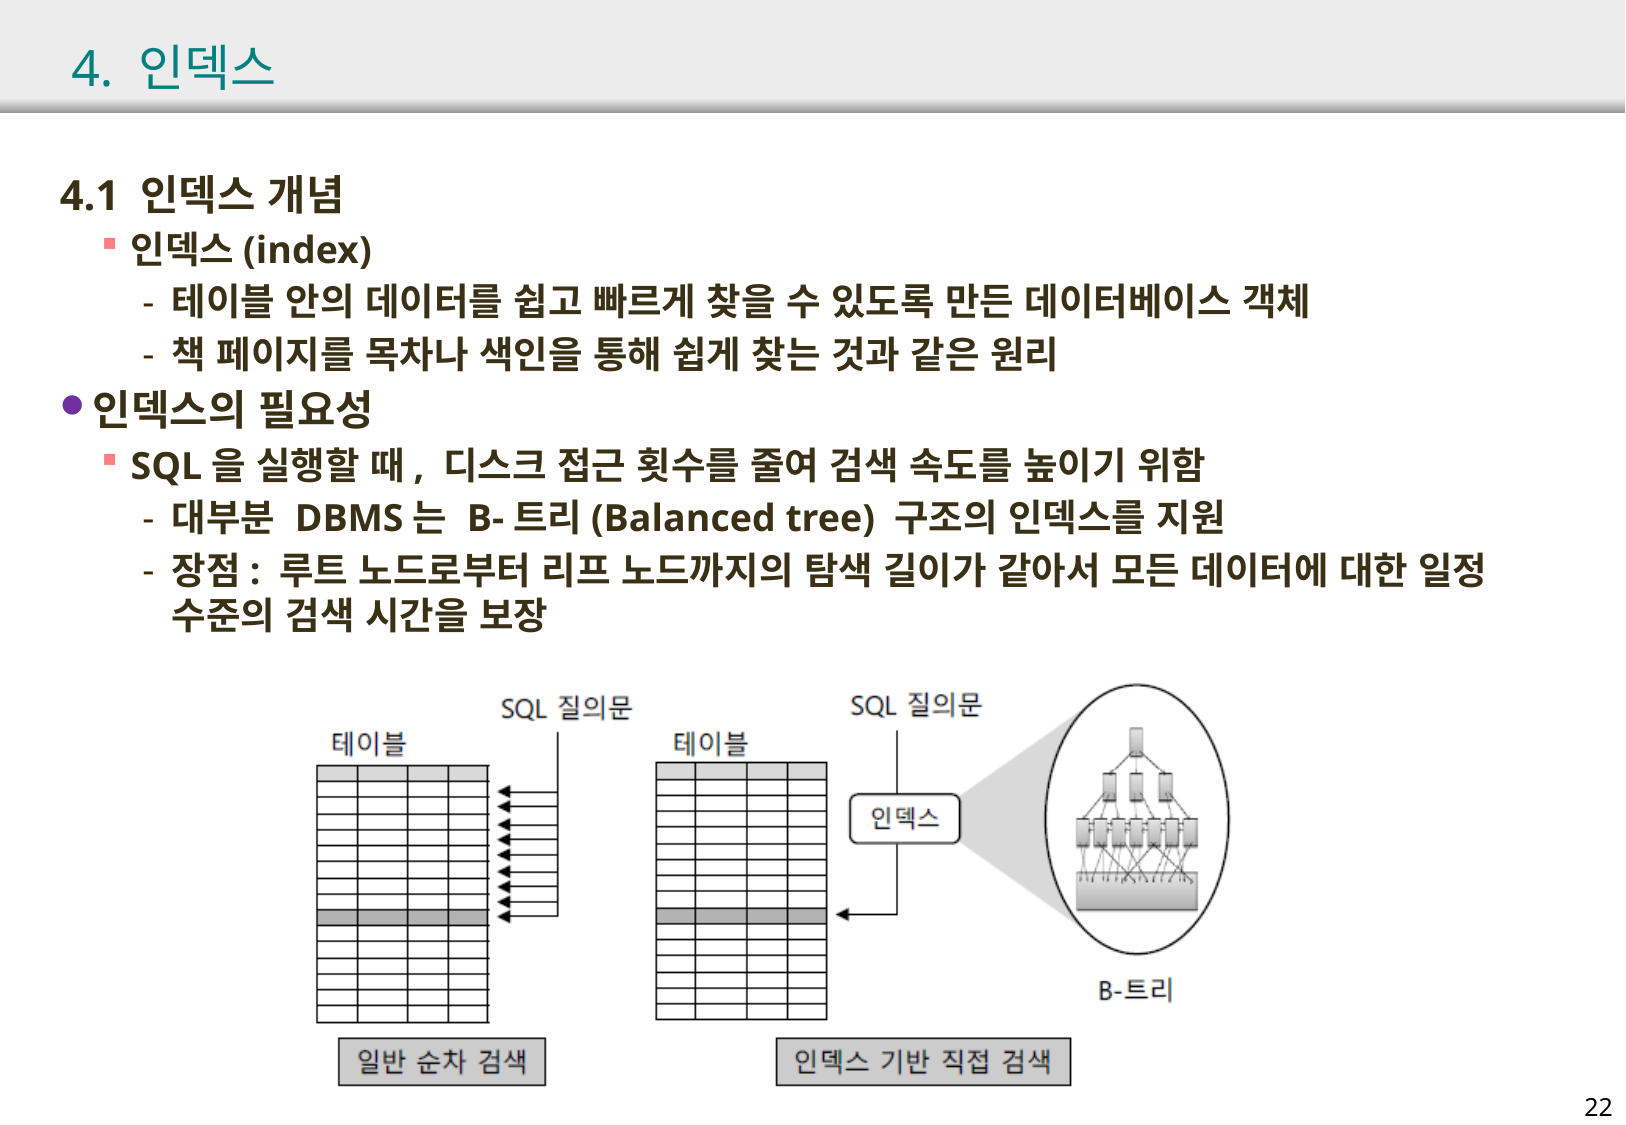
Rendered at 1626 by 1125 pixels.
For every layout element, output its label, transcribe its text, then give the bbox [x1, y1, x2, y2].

title 4. 인덱스 [56, 18, 1545, 115]
list 4.1 인덱스 개념 인덱스(index) 테이블 안의 데이터를 쉽고 빠르게 찾을 수 있도록 만든 데이터베이스 객체 책 페이지를 목차나 색인을 통해 쉽게 찾는 것과 같은 원리 인덱스의 필요성 SQL을 실행할 때, 디스크 접근 횟수를 줄여 검색 속도를 높이기 위함 대부분 DBMS는 B-트리(Balanced tree) 구조의 인덱스를 지원 장점: 루트 노드로부터 리프 노드까지의 탐색 길이가 같아서 모든 데이터에 대한 일정 수준의 검색 시간을 보장 [44, 160, 1593, 1095]
picture [304, 668, 1243, 1102]
